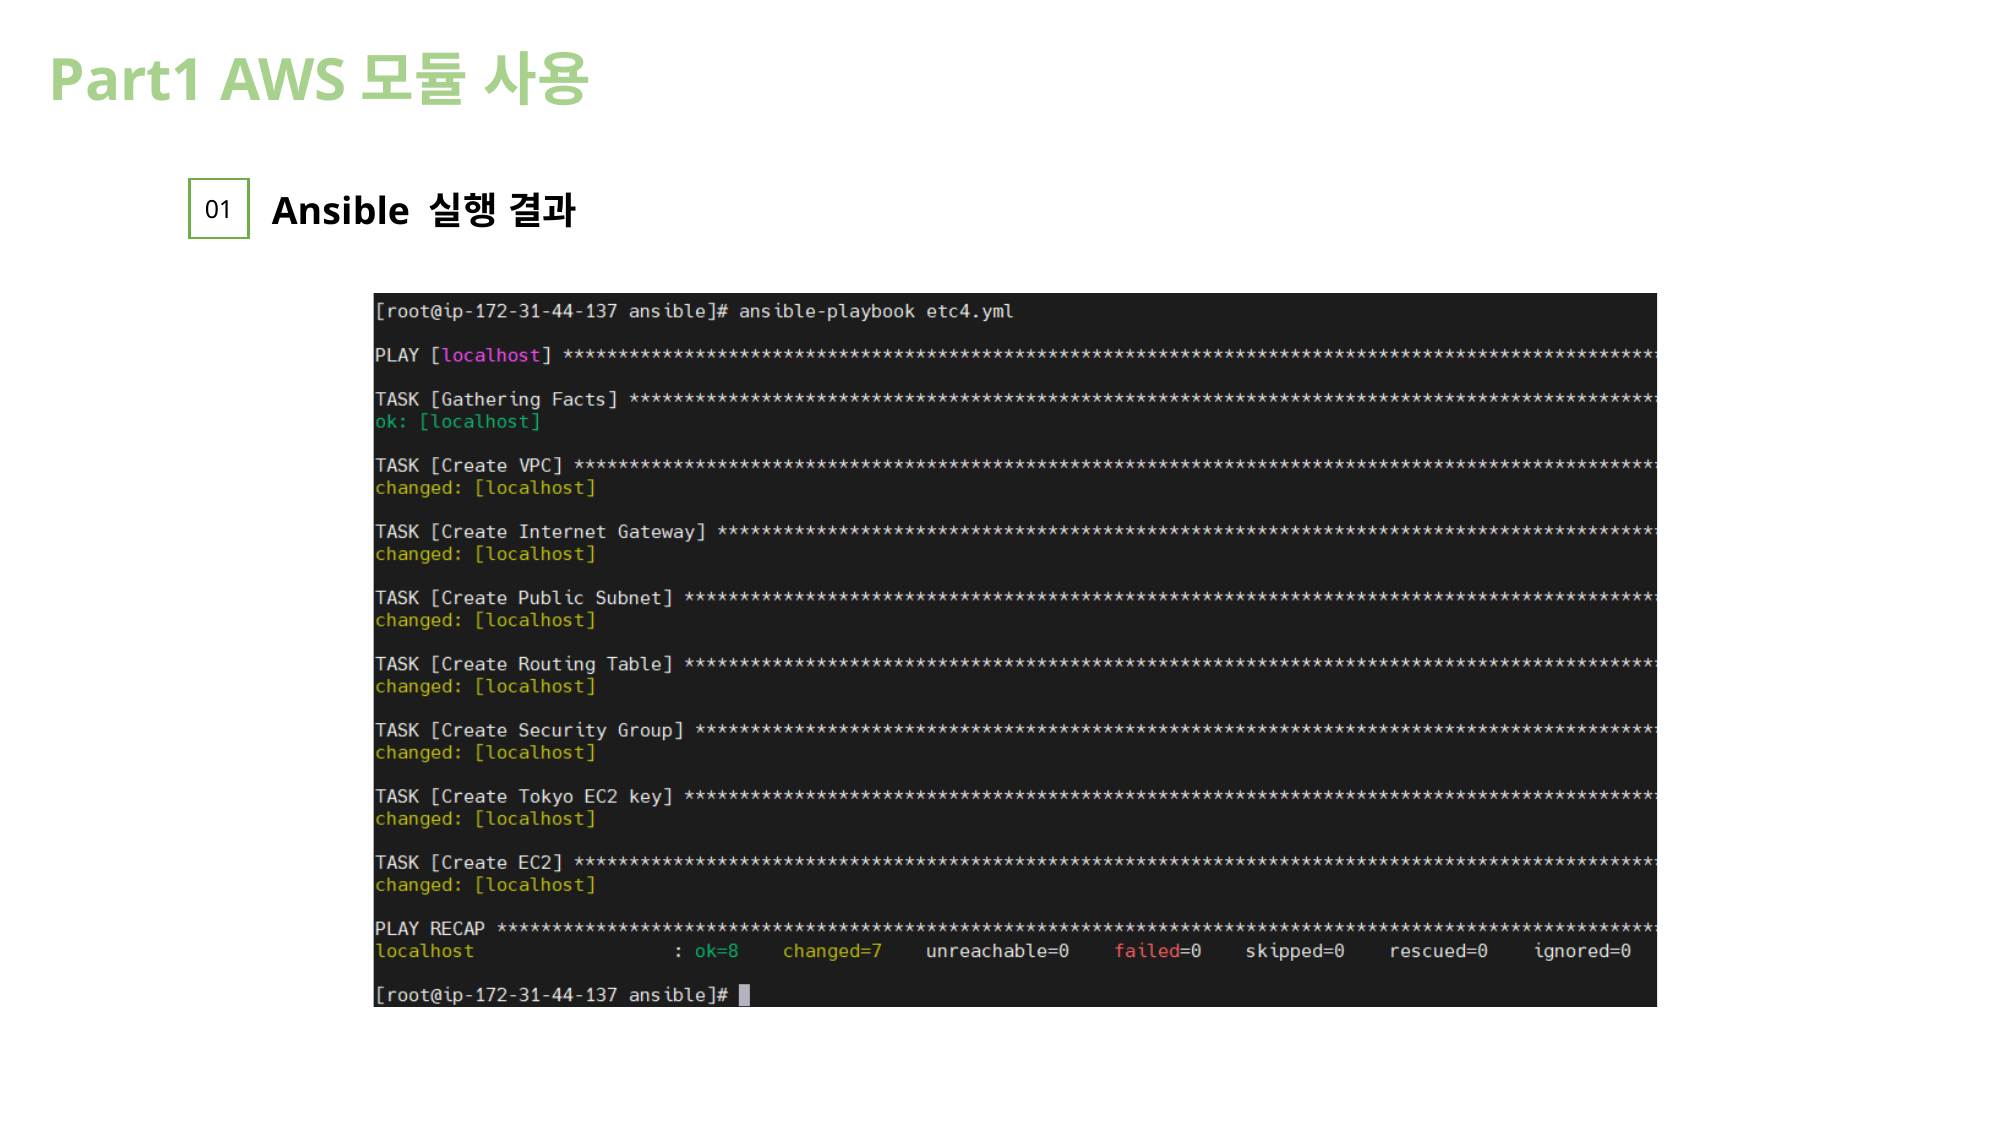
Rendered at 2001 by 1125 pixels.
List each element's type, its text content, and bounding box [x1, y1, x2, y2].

picture [373, 286, 1658, 1007]
text_box Ansible 실행 결과 [257, 179, 963, 239]
text_box Part1 AWS모듈 사용 [33, 34, 606, 120]
text_box 01 [188, 178, 250, 239]
